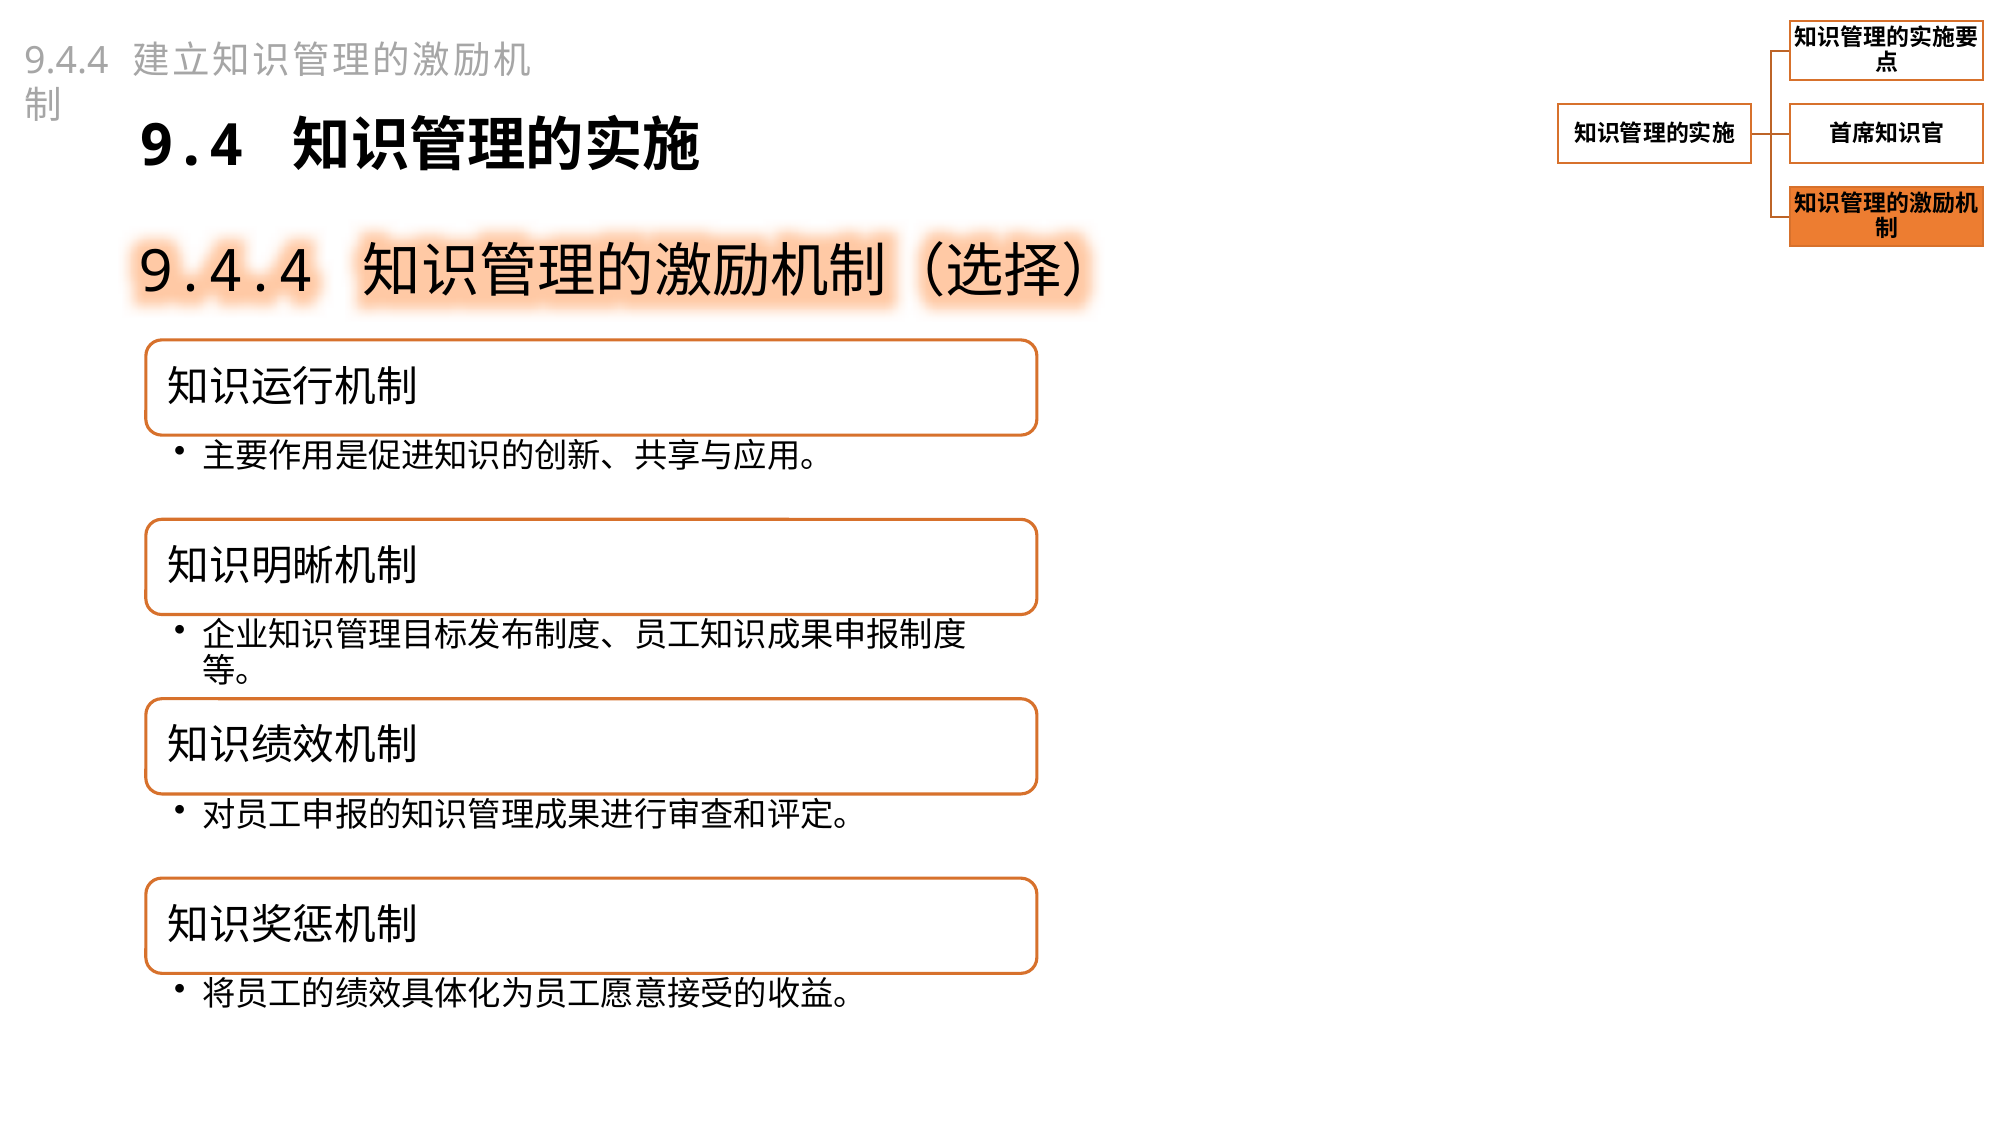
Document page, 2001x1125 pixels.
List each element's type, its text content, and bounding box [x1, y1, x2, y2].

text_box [145, 336, 1037, 1062]
text_box 9.4.4 建立知识管理的激励机制 [9, 28, 546, 89]
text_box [1436, 21, 2000, 247]
text_box 9.4 知识管理的实施 [120, 97, 1436, 187]
text_box 9.4.4 知识管理的激励机制（选择） [120, 187, 1945, 329]
